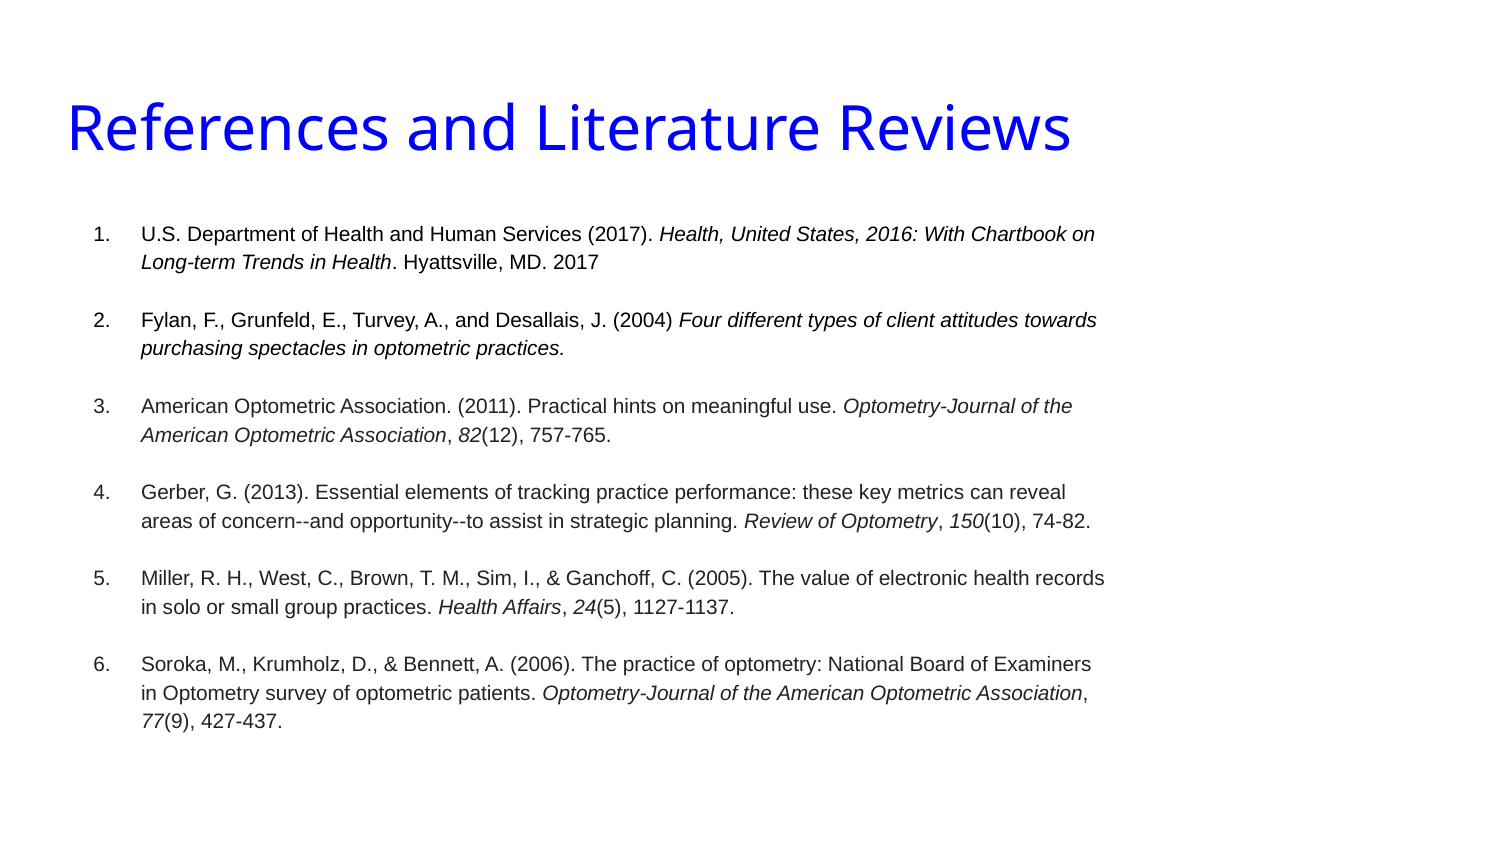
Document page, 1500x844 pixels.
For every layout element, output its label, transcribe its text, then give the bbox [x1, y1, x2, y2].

title References and Literature Reviews [51, 72, 1449, 167]
list U.S. Department of Health and Human Services (2017). Health, United States, 2016: With Chartbook on Long-term Trends in Health. Hyattsville, MD. 2017 Fylan, F., Grunfeld, E., Turvey, A., and Desallais, J. (2004) Four different types of client attitudes towards purchasing spectacles in optometric practices. American Optometric Association. (2011). Practical hints on meaningful use. Optometry-Journal of the American Optometric Association, 82(12), 757-765. Gerber, G. (2013). Essential elements of tracking practice performance: these key metrics can reveal areas of concern--and opportunity--to assist in strategic planning. Review of Optometry, 150(10), 74-82. Miller, R. H., West, C., Brown, T. M., Sim, I., & Ganchoff, C. (2005). The value of electronic health records in solo or small group practices. Health Affairs, 24(5), 1127-1137. Soroka, M., Krumholz, D., & Bennett, A. (2006). The practice of optometry: National Board of Examiners in Optometry survey of optometric patients. Optometry-Journal of the American Optometric Association, 77(9), 427-437. [51, 201, 1122, 811]
